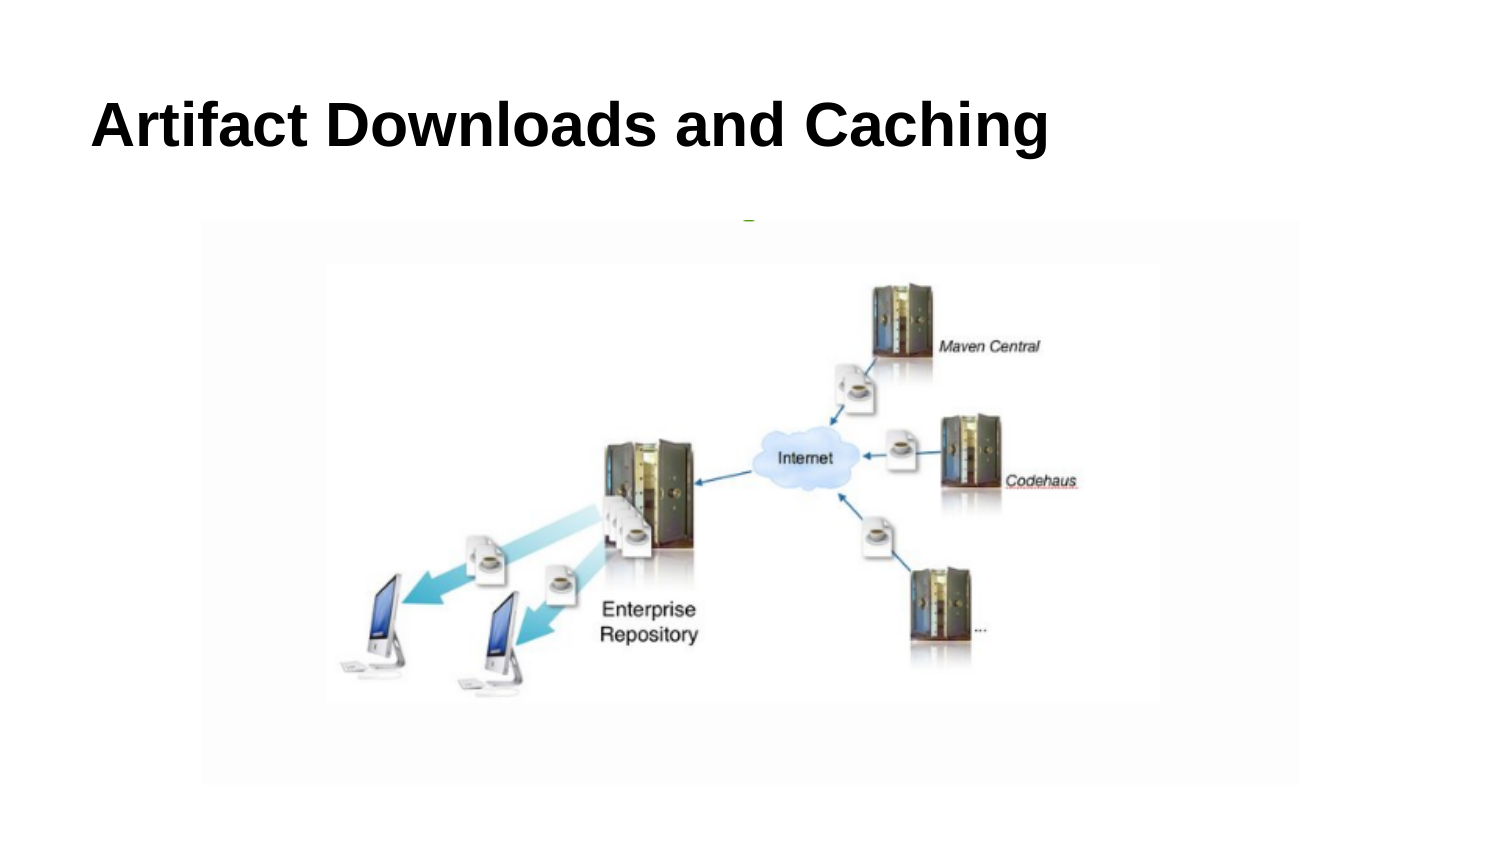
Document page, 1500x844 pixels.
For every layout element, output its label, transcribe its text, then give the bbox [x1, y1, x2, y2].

picture [201, 220, 1299, 785]
title Artifact Downloads and Caching [75, 33, 1425, 175]
